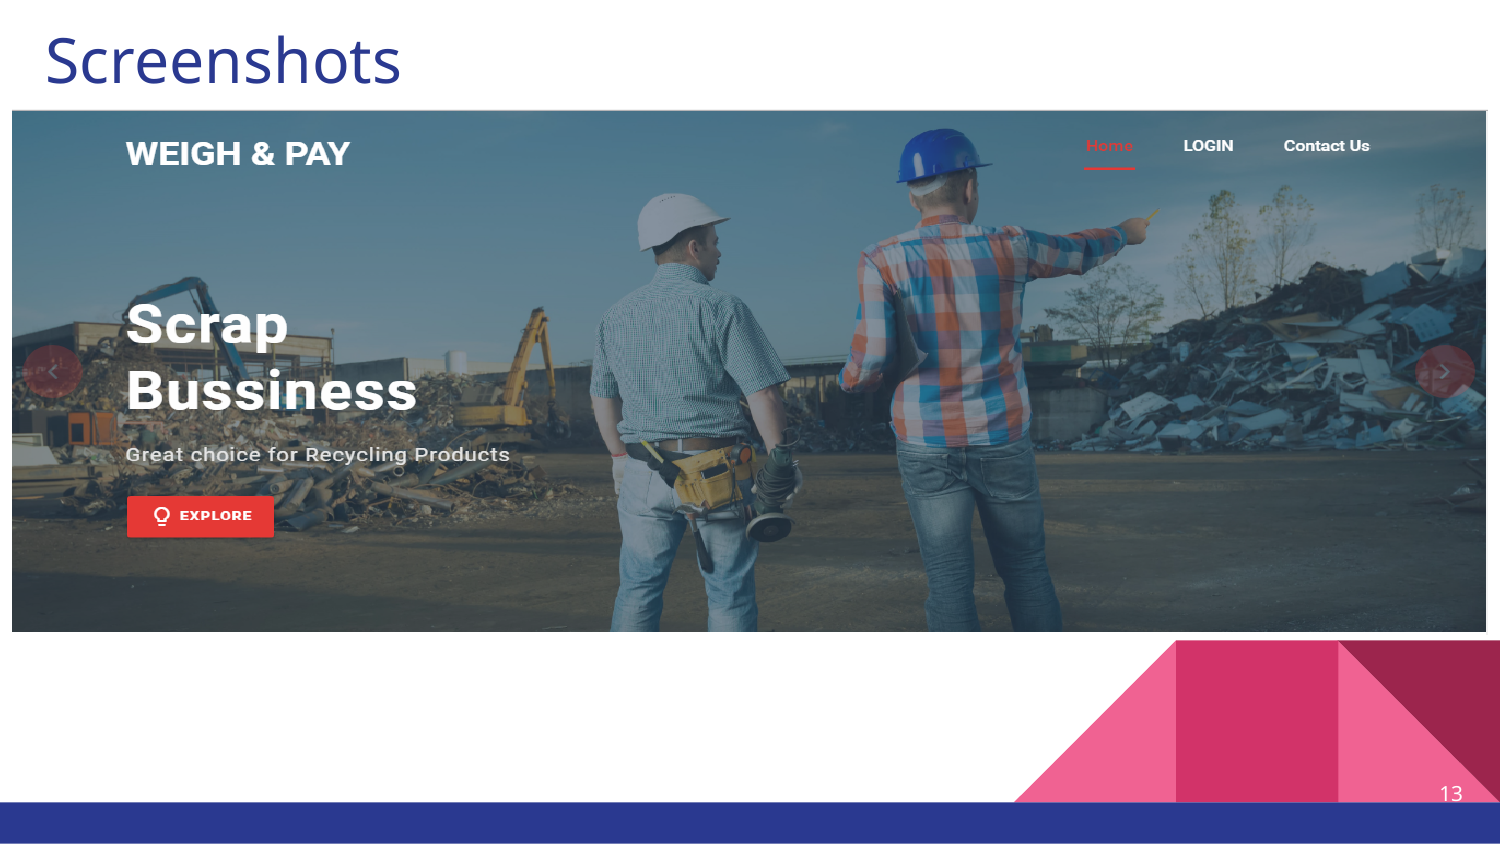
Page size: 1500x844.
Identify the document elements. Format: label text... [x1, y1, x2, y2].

title Screenshots [30, 5, 1429, 106]
slide_number 13 [1387, 762, 1478, 828]
picture [12, 109, 1488, 635]
